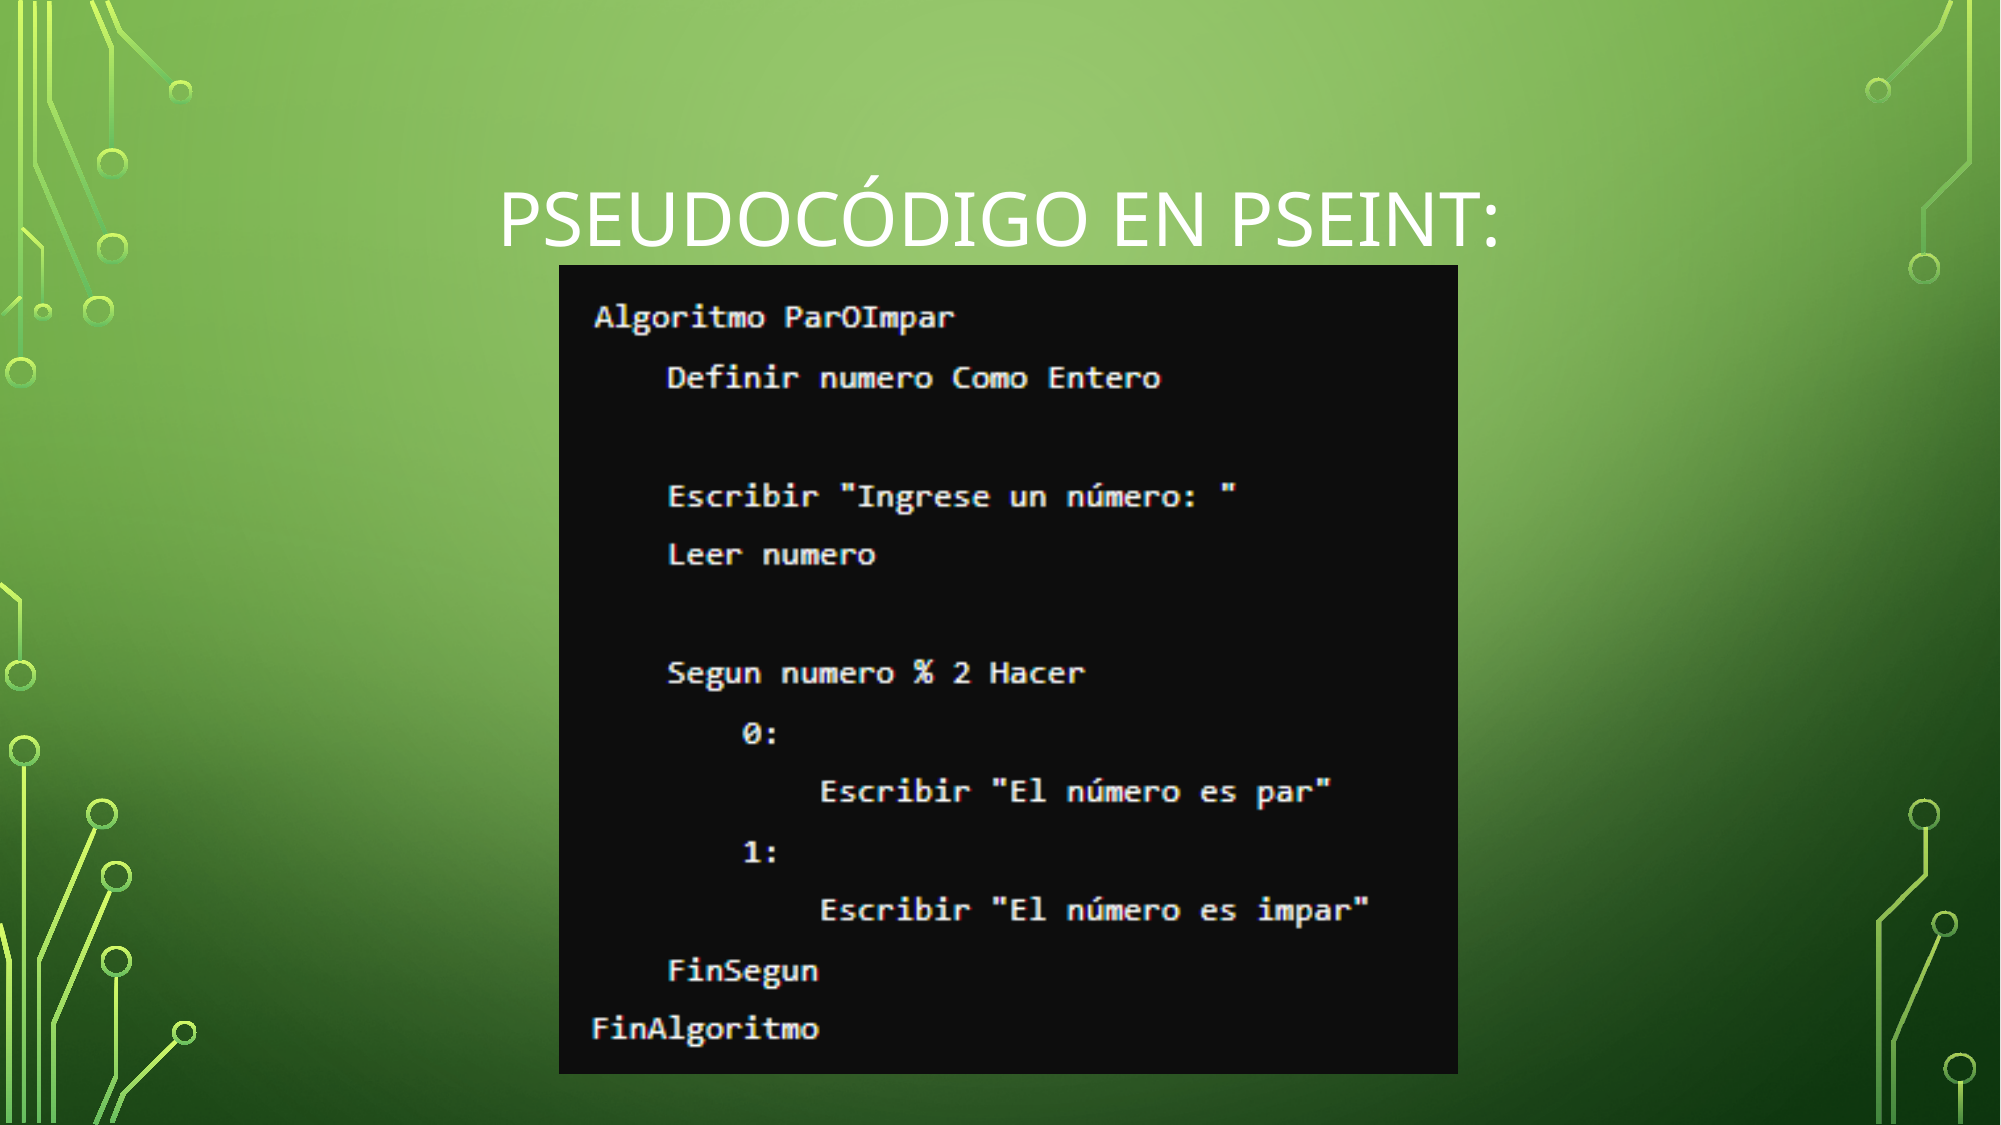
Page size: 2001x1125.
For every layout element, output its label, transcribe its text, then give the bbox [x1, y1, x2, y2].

title Pseudocódigo en PSeInt: [187, 101, 1813, 344]
picture [559, 264, 1458, 1074]
